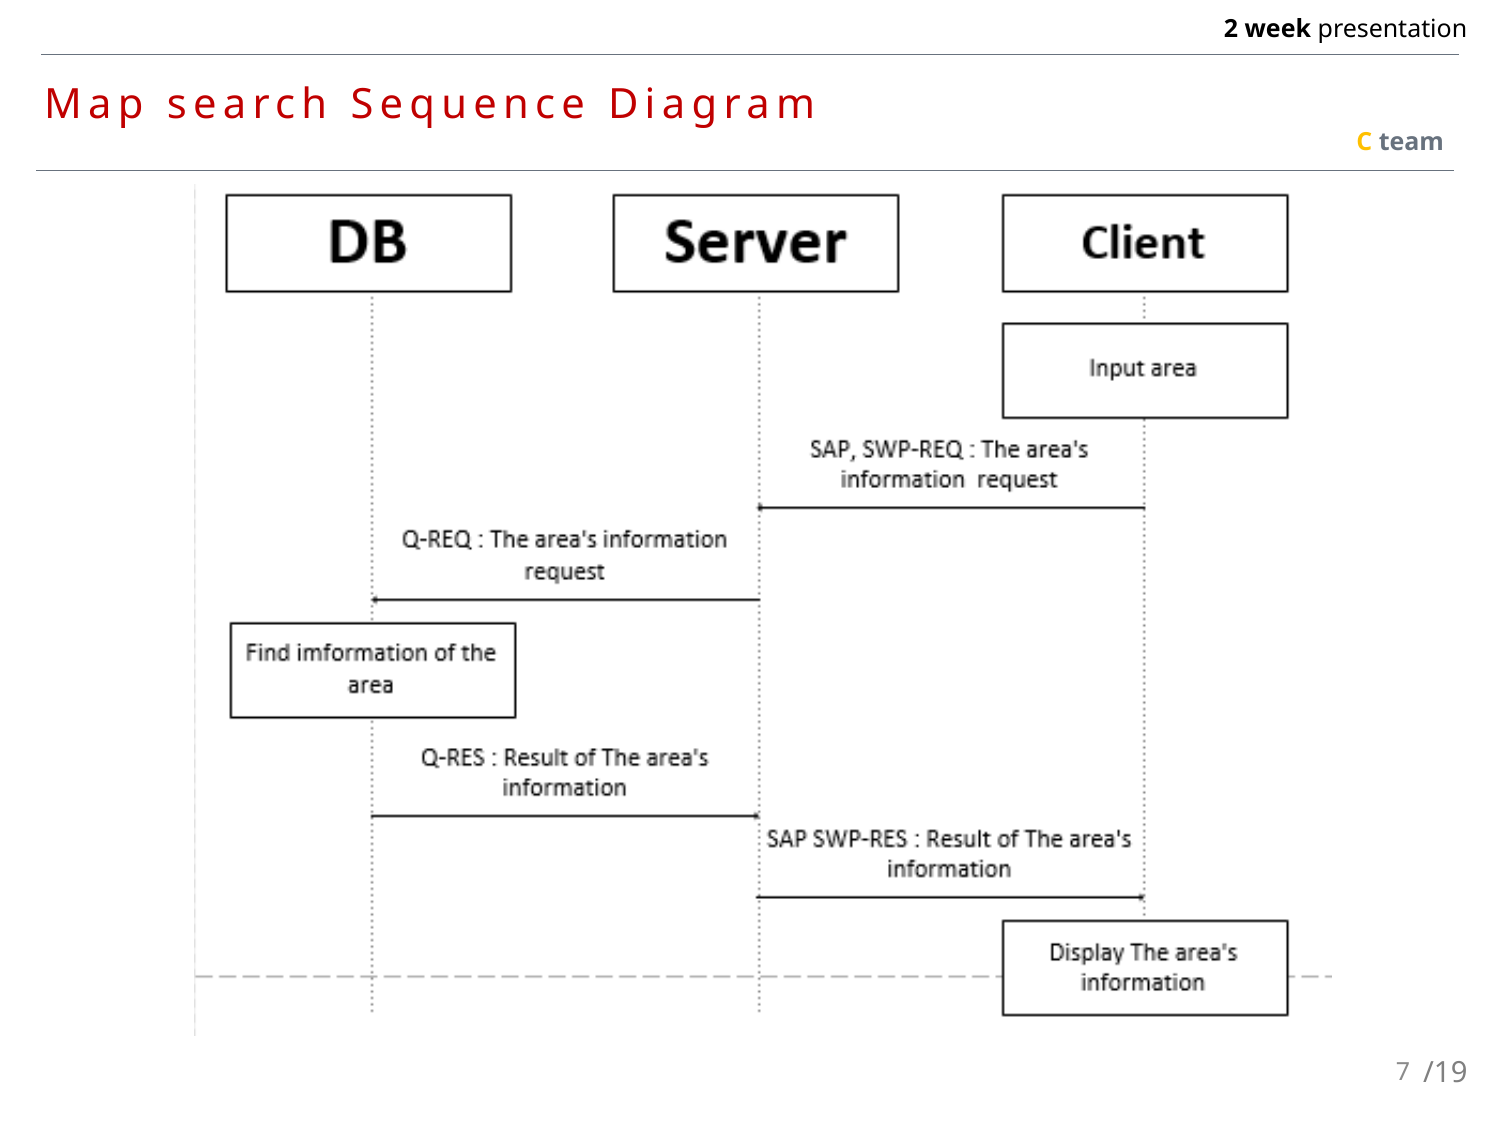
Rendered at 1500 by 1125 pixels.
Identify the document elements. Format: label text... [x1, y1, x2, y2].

slide_number 7 [1074, 1042, 1425, 1103]
text_box Map search Sequence Diagram [29, 75, 880, 136]
text_box /19 [1408, 1046, 1500, 1096]
text_box C team [1151, 123, 1459, 163]
picture [194, 184, 1333, 1036]
